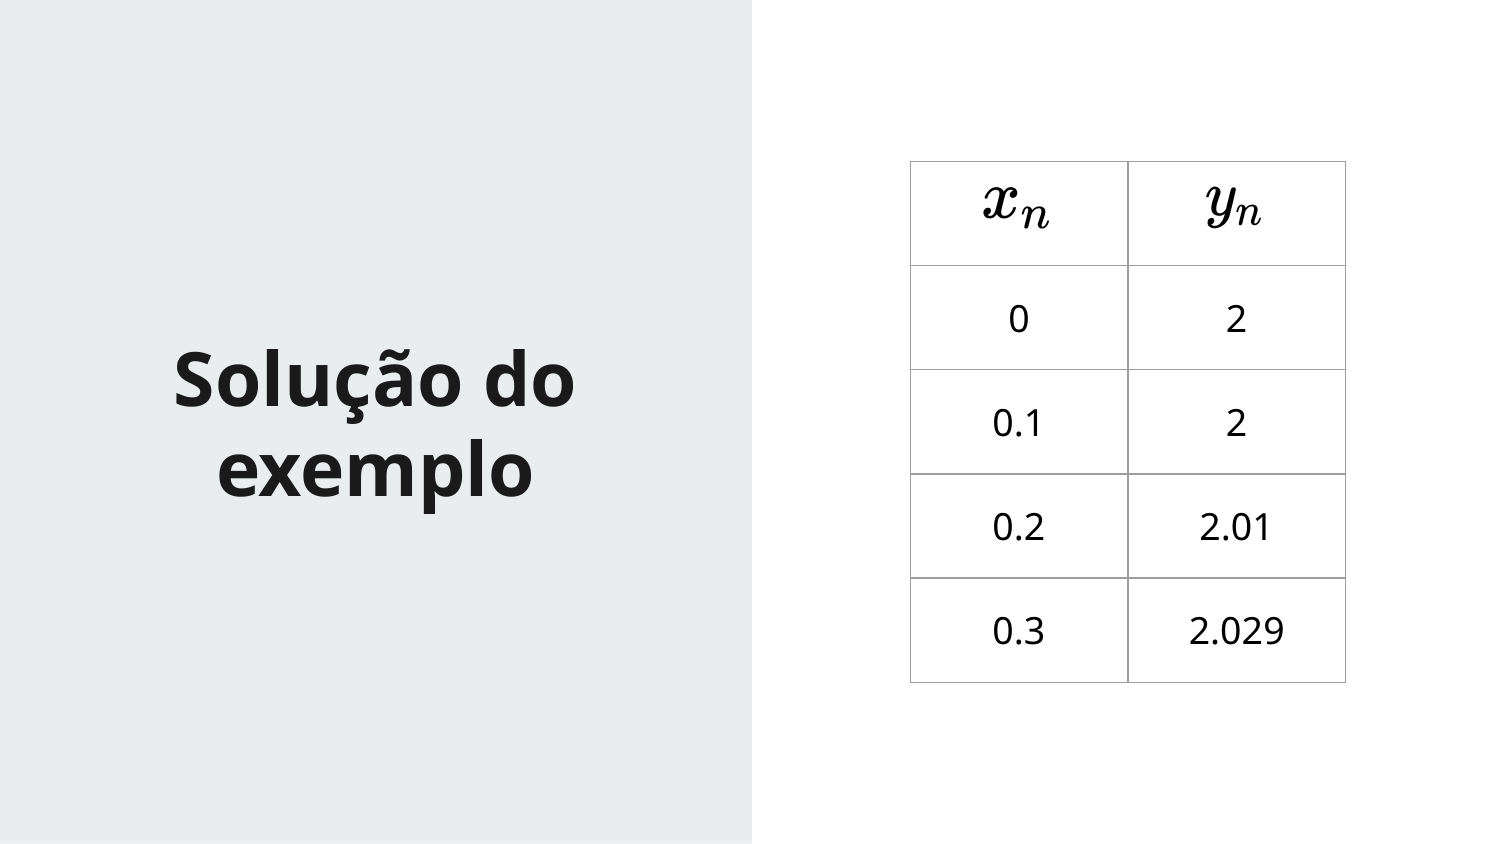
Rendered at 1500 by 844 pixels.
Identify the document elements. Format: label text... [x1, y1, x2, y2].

list [811, 91, 1445, 753]
table_cell 0.3 [911, 579, 1127, 682]
picture [1203, 181, 1269, 235]
table_cell 2 [1129, 370, 1345, 473]
table_header [1129, 162, 1345, 265]
table_cell 2 [1129, 266, 1345, 369]
picture [981, 181, 1057, 235]
table_cell 0.2 [911, 475, 1127, 577]
table_cell 2.01 [1129, 475, 1345, 577]
table_cell 2.029 [1129, 579, 1345, 682]
title Solução do exemplo [59, 91, 693, 753]
table_cell 0 [911, 266, 1127, 369]
table_header [911, 162, 1127, 265]
table_cell 0.1 [911, 370, 1127, 473]
